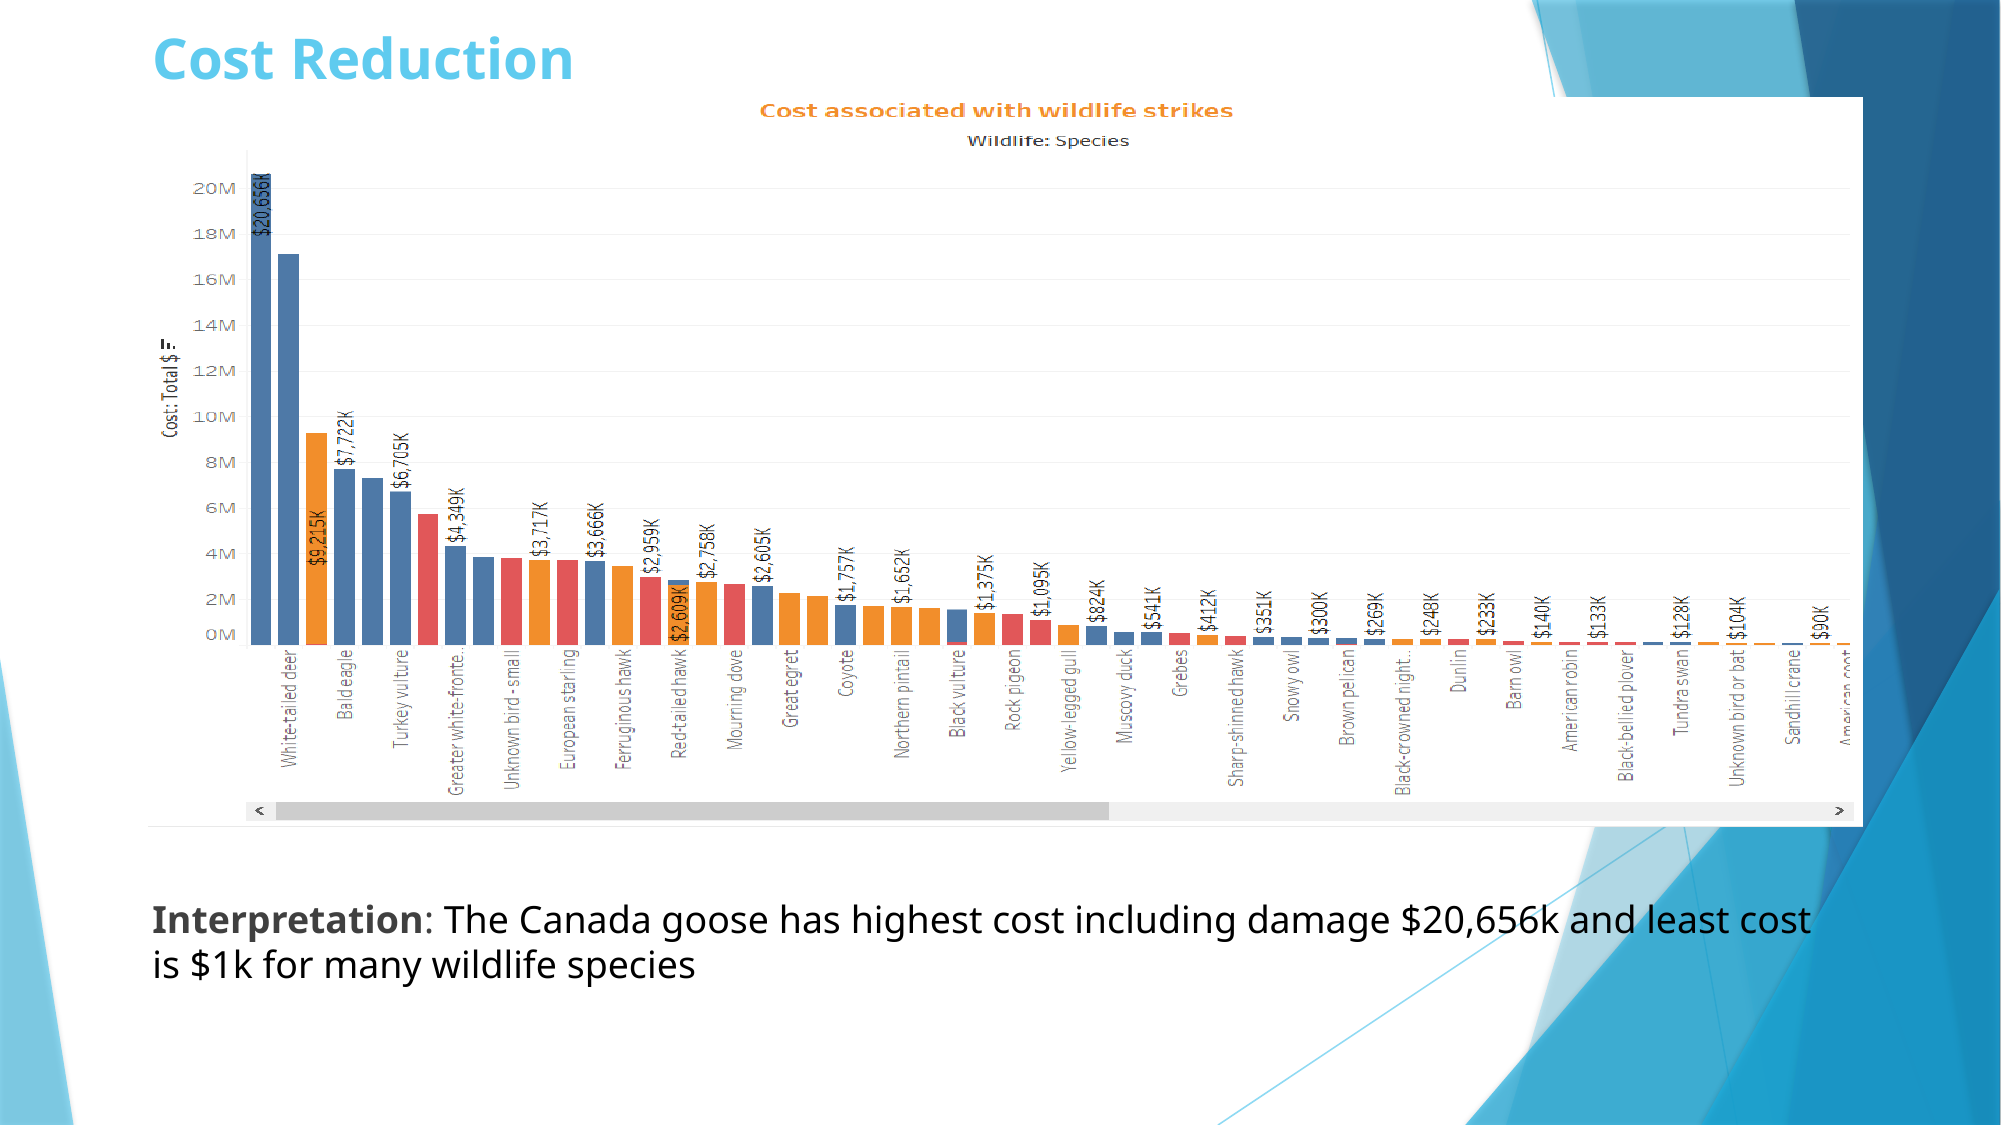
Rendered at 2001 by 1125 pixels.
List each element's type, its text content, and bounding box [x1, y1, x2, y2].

picture [147, 97, 1863, 828]
list Interpretation: The Canada goose has highest cost including damage $20,656k and least cost is $1k for many wildlife species [137, 97, 1863, 1014]
title Cost Reduction [137, 15, 1863, 97]
